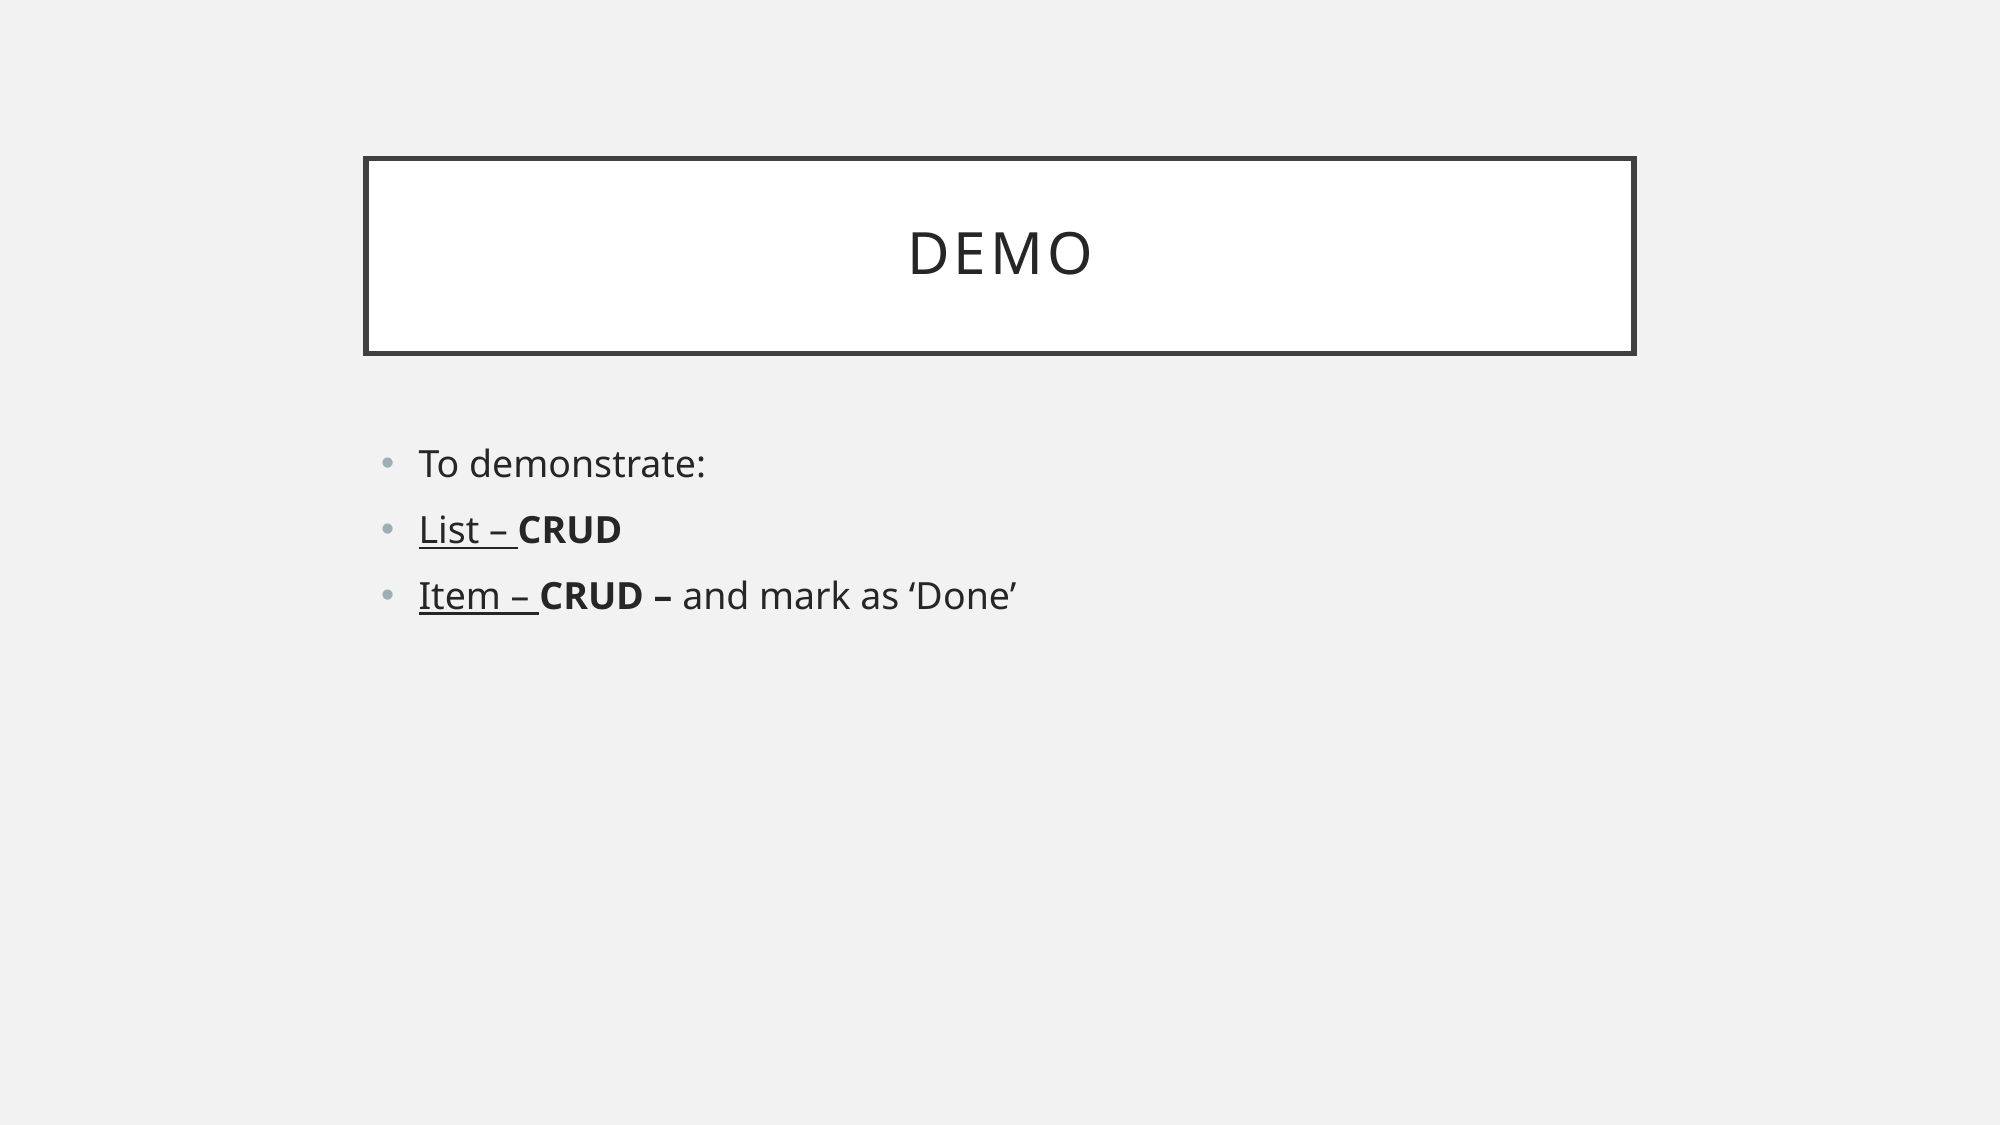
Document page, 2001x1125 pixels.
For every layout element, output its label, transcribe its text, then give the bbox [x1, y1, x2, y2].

list To demonstrate: List – CRUD Item – CRUD – and mark as ‘Done’ [366, 432, 1634, 967]
title Demo [363, 156, 1637, 356]
